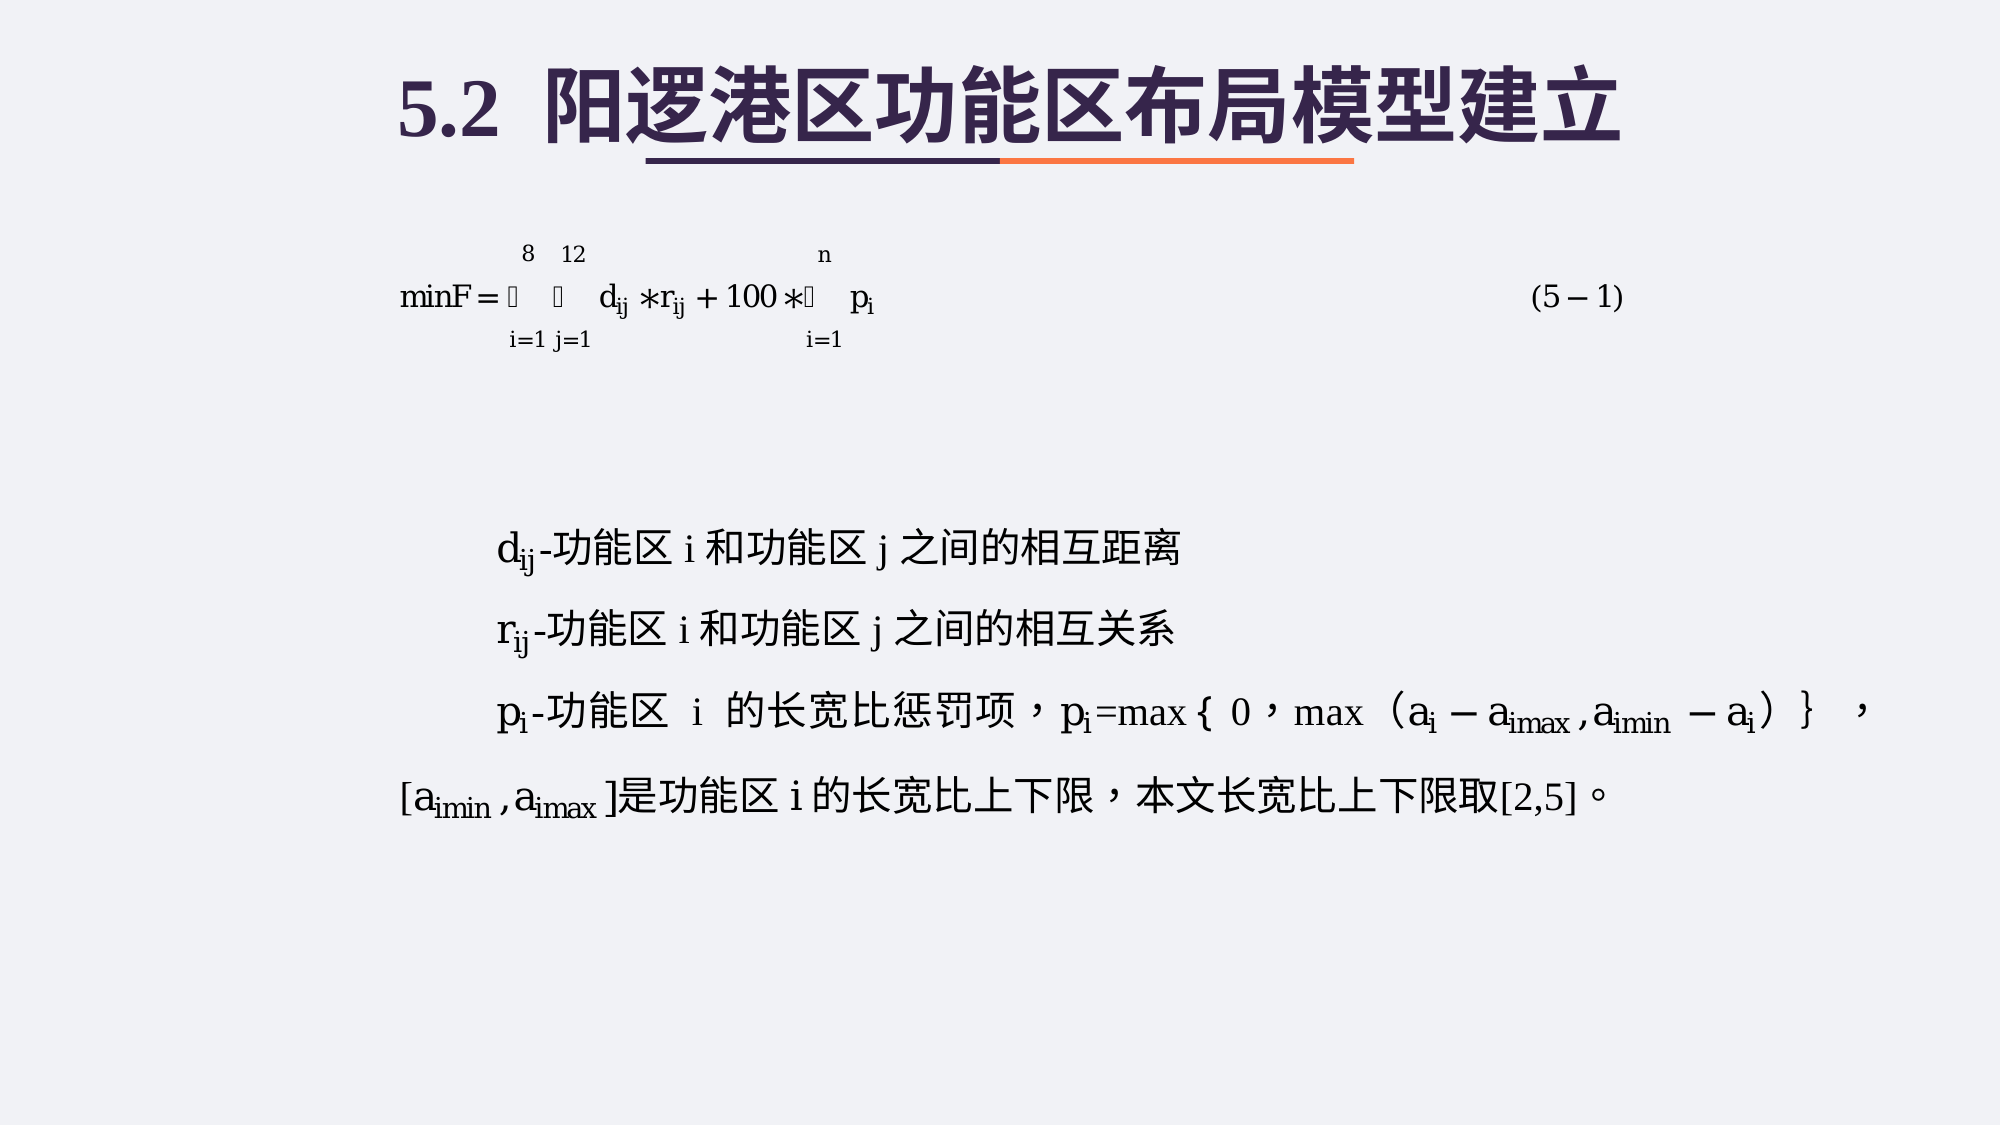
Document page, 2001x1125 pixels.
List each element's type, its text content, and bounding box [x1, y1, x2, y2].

picture [399, 521, 1883, 850]
title 5.2 阳逻港区功能区布局模型建立 [137, 36, 1863, 184]
picture [399, 243, 1625, 381]
